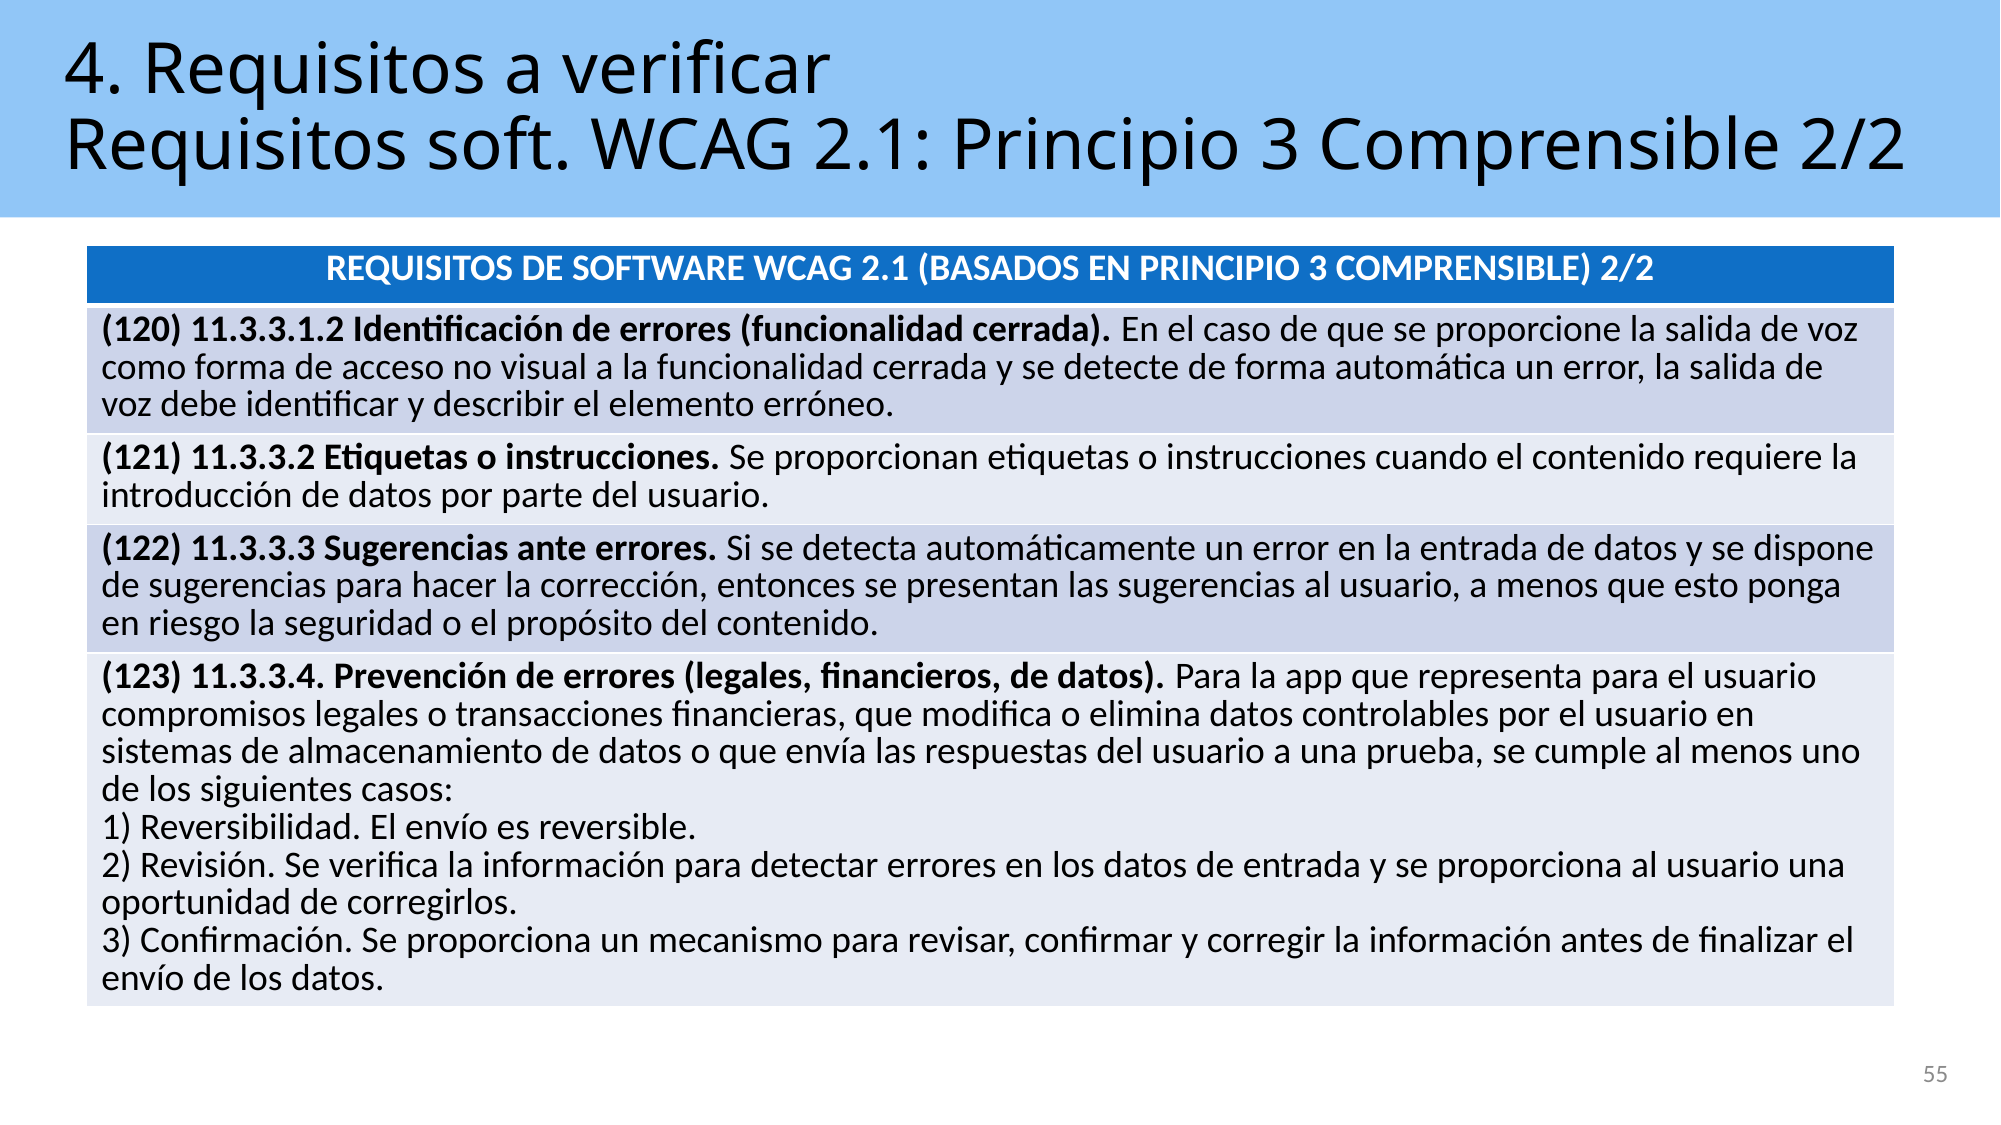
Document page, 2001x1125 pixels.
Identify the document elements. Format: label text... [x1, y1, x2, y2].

table_cell (123) 11.3.3.4. Prevención de errores (legales, financieros, de datos). Para la app que representa para el usuario compromisos legales o transacciones financieras, que modifica o elimina datos controlables por el usuario en sistemas de almacenamiento de datos o que envía las respuestas del usuario a una prueba, se cumple al menos uno de los siguientes casos: 1) Reversibilidad. El envío es reversible. 2) Revisión. Se verifica la información para detectar errores en los datos de entrada y se proporciona al usuario una oportunidad de corregirlos. 3) Confirmación. Se proporciona un mecanismo para revisar, confirmar y corregir la información antes de finalizar el envío de los datos. [87, 654, 1894, 1006]
table_cell (120) 11.3.3.1.2 Identificación de errores (funcionalidad cerrada). En el caso de que se proporcione la salida de voz como forma de acceso no visual a la funcionalidad cerrada y se detecte de forma automática un error, la salida de voz debe identificar y describir el elemento erróneo. [87, 308, 1894, 433]
table_header REQUISITOS DE SOFTWARE WCAG 2.1 (BASADOS EN PRINCIPIO 3 COMPRENSIBLE) 2/2 [87, 246, 1894, 303]
title 4. Requisitos a verificar Requisitos soft. WCAG 2.1: Principio 3 Comprensible 2/2 [0, 0, 2000, 218]
slide_number 55 [1513, 1042, 1964, 1103]
table_cell (122) 11.3.3.3 Sugerencias ante errores. Si se detecta automáticamente un error en la entrada de datos y se dispone de sugerencias para hacer la corrección, entonces se presentan las sugerencias al usuario, a menos que esto ponga en riesgo la seguridad o el propósito del contenido. [87, 525, 1894, 652]
table_cell (121) 11.3.3.2 Etiquetas o instrucciones. Se proporcionan etiquetas o instrucciones cuando el contenido requiere la introducción de datos por parte del usuario. [87, 435, 1894, 524]
